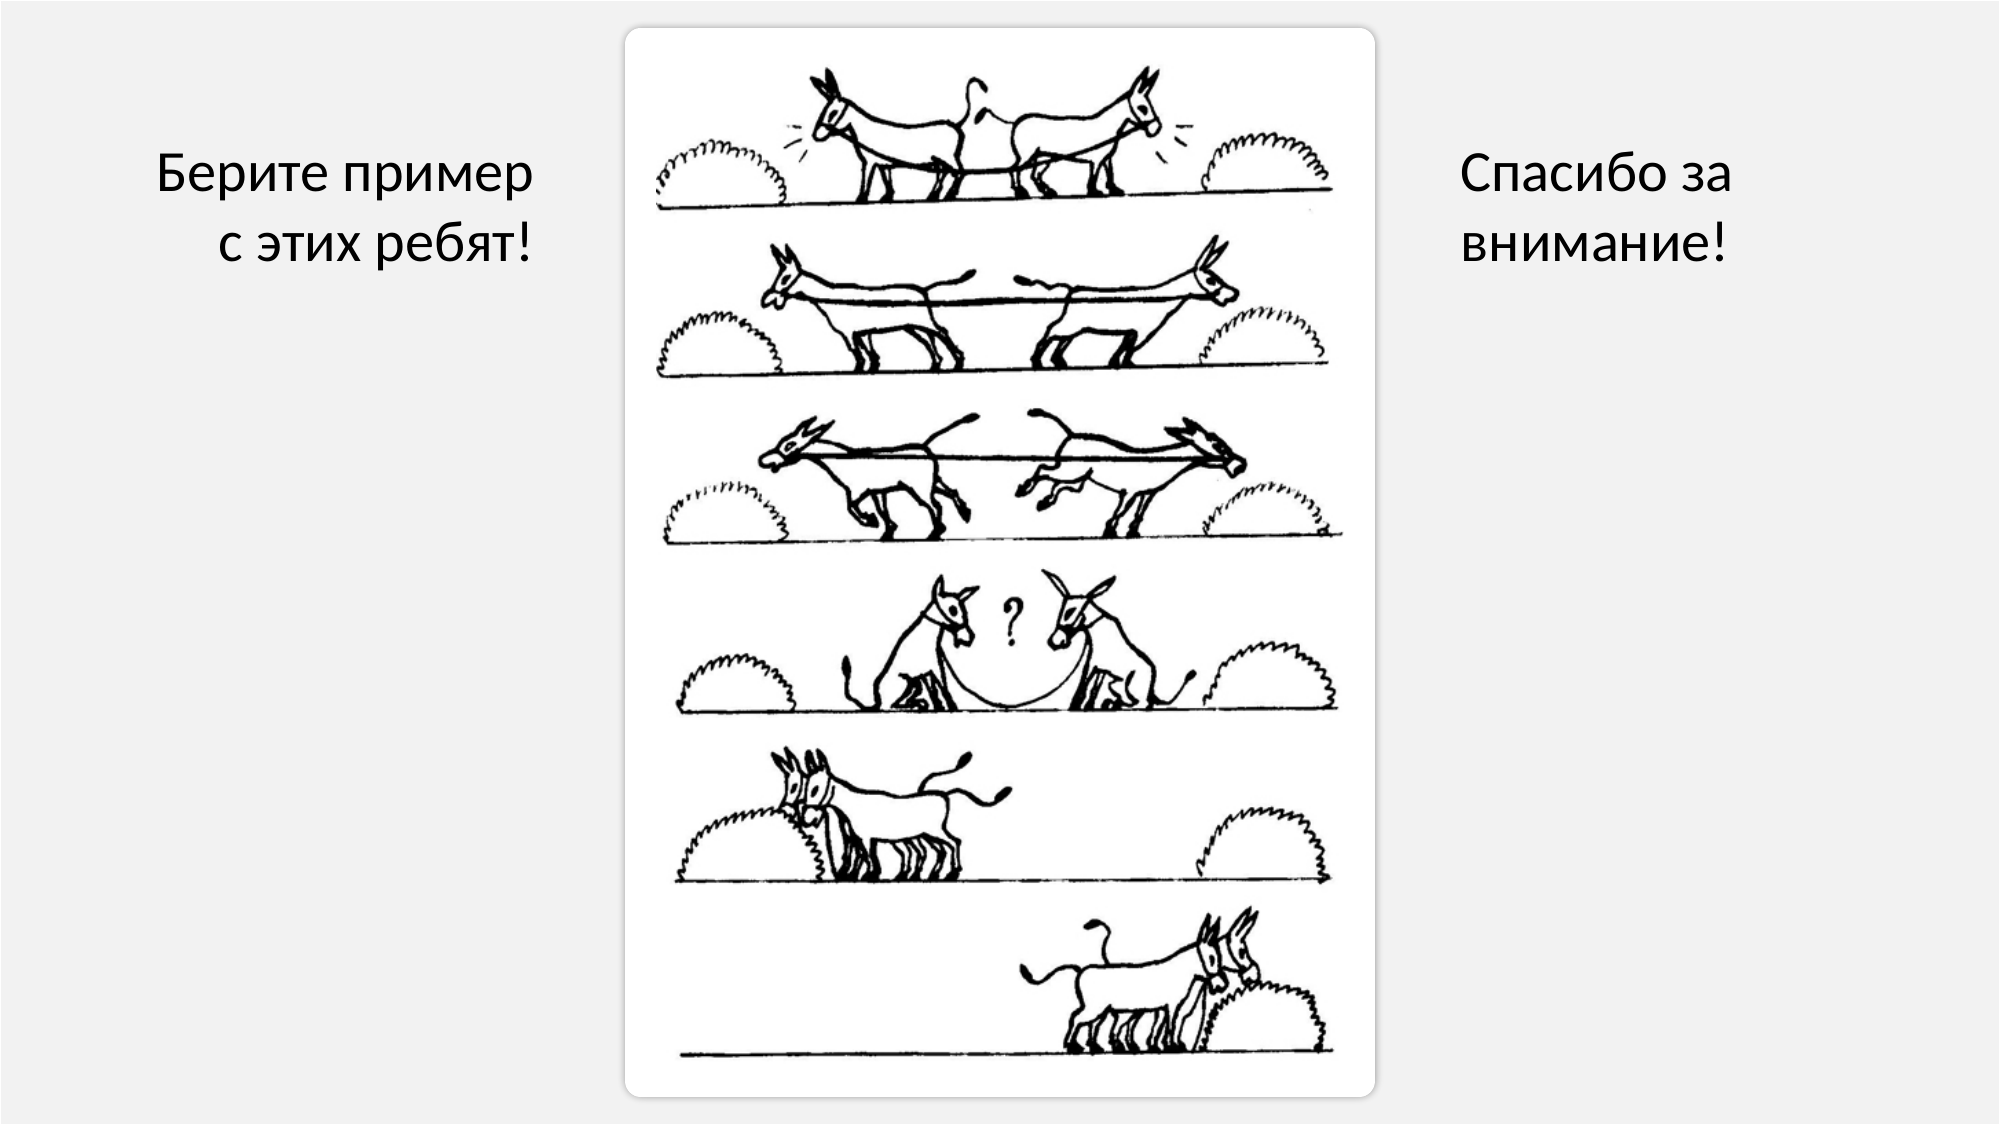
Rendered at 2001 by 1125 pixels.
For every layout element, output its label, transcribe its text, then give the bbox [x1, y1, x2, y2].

text_box Спасибо за внимание! [1446, 125, 1888, 281]
text_box [0, 0, 2000, 1125]
picture [656, 59, 1344, 1066]
text_box Берите пример с этих ребят! [107, 125, 549, 281]
